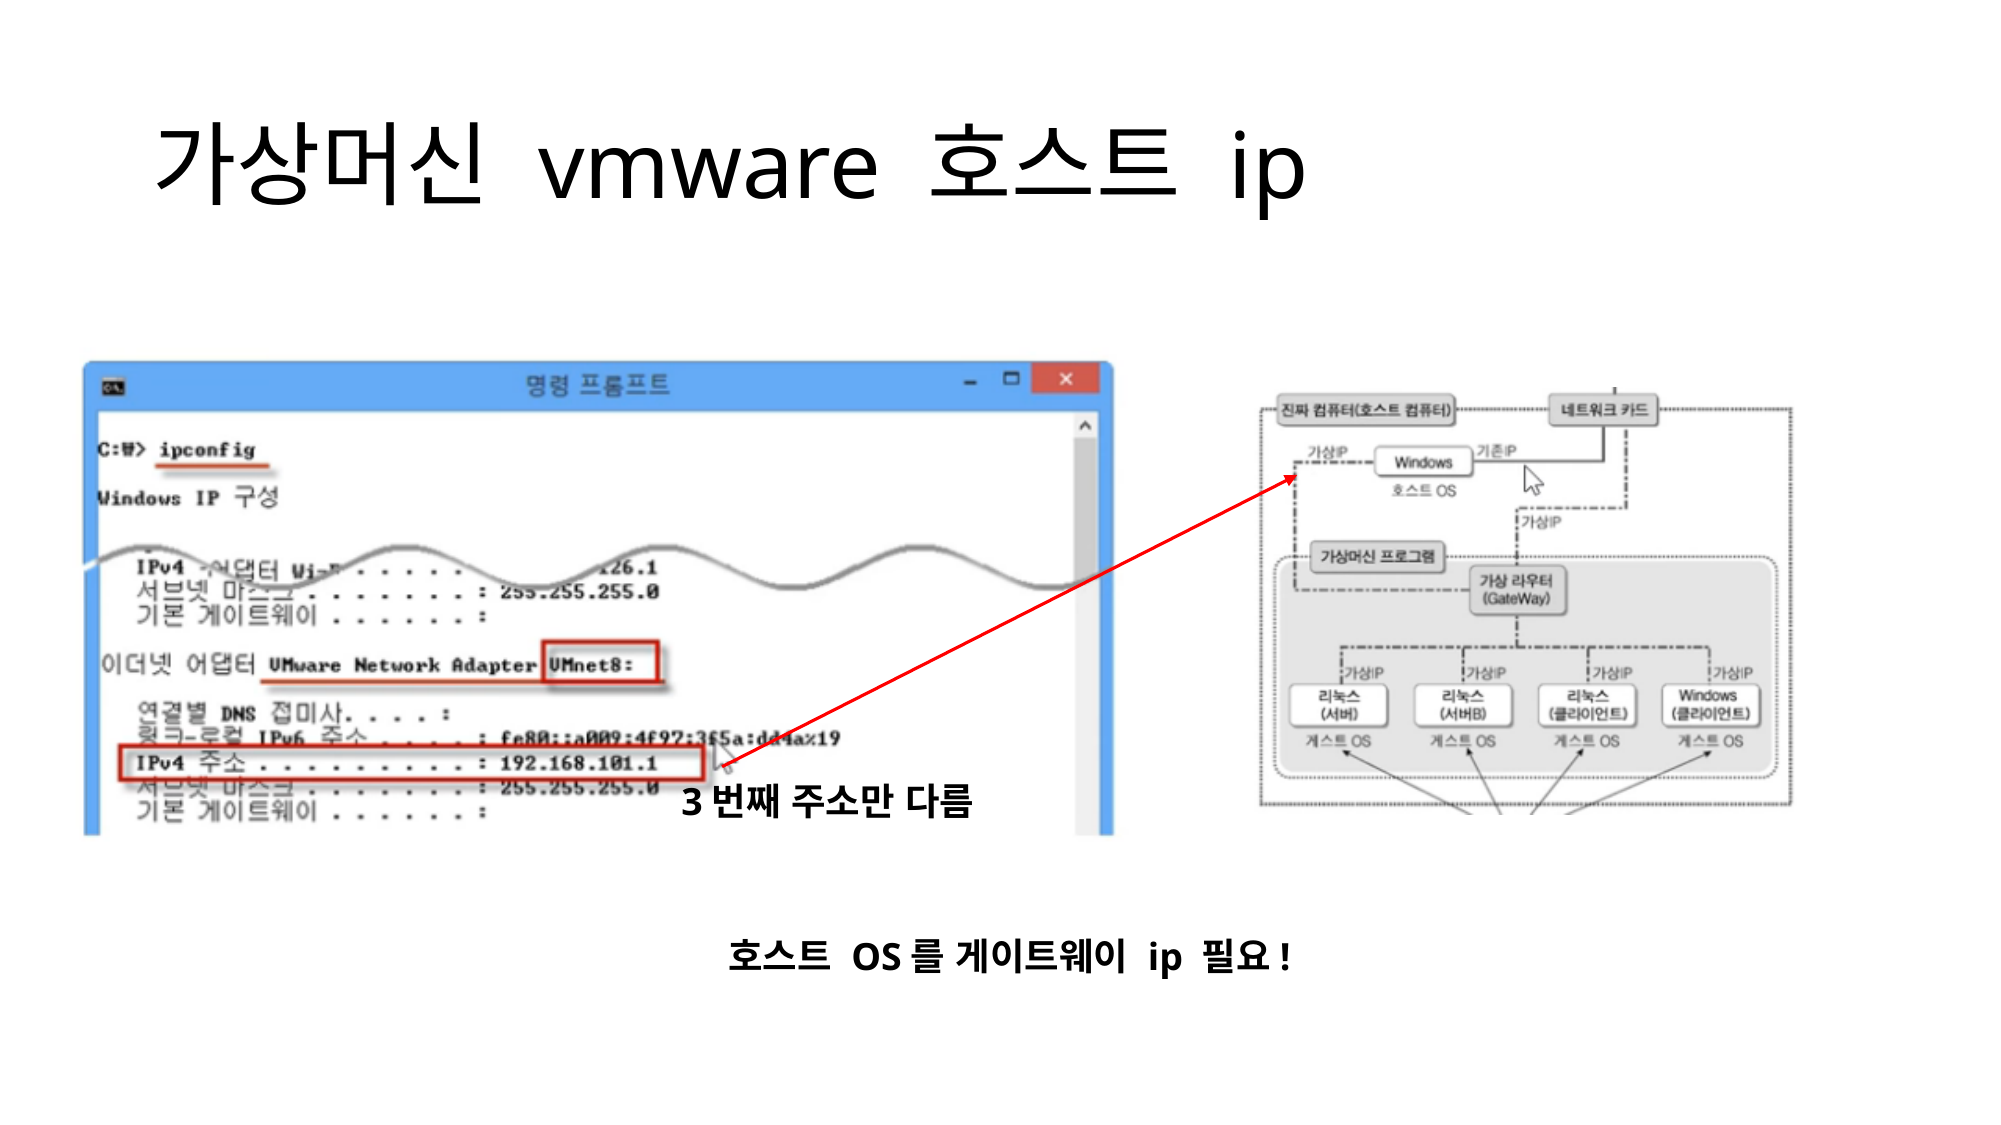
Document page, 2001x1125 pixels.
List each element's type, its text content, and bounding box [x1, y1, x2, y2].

title 가상머신 vmware 호스트 ip [137, 59, 1863, 278]
text_box 호스트 OS를 게이트웨이 ip 필요! [713, 925, 1306, 986]
picture [1247, 387, 1798, 815]
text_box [722, 474, 1298, 767]
picture [60, 341, 1129, 862]
